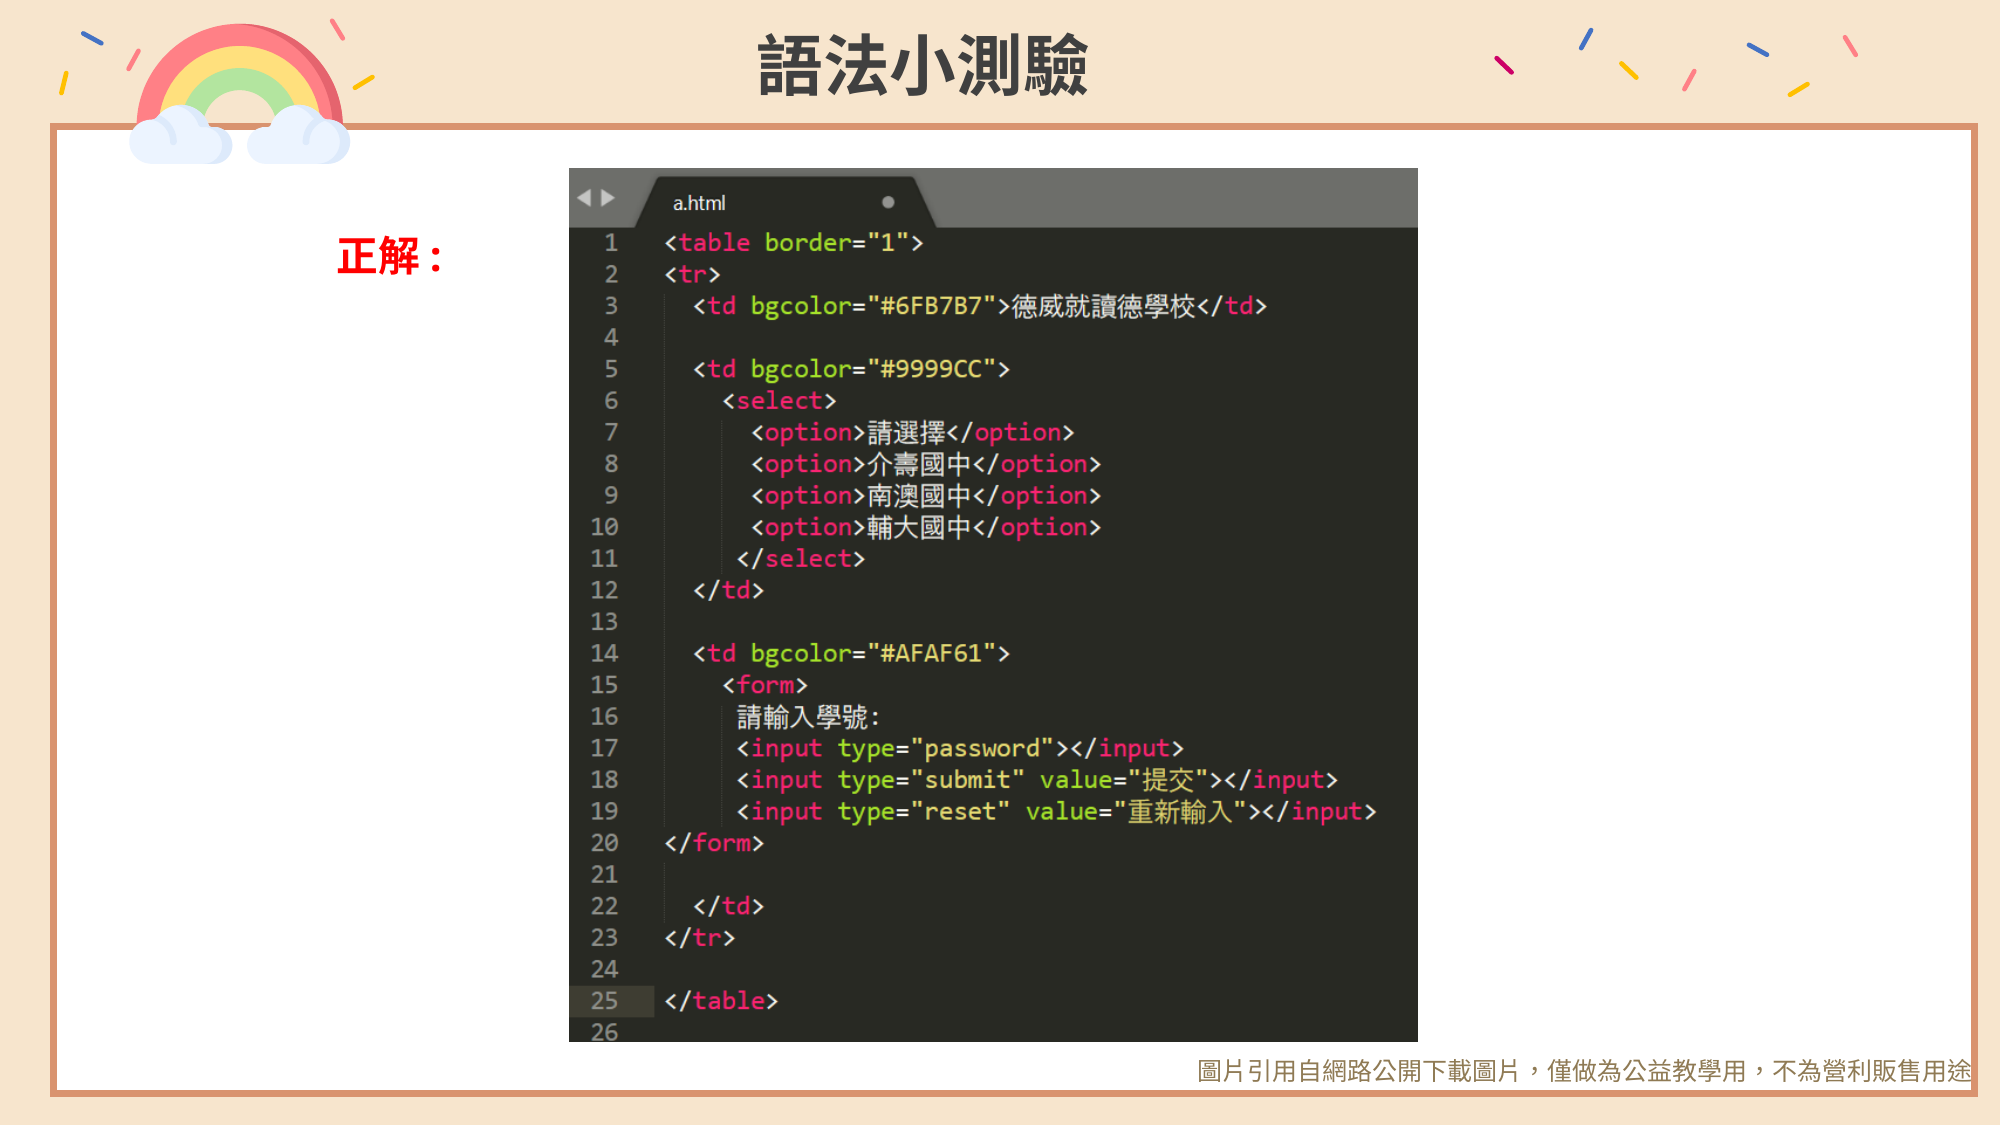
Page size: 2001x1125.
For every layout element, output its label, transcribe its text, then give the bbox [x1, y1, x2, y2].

text_box 正解: [321, 222, 457, 288]
picture [569, 168, 1418, 1042]
text_box 圖片引用自網路公開下載圖片，僅做為公益教學用，不為營利販售用途 [1183, 1048, 1998, 1094]
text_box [55, 20, 373, 89]
text_box 語法小測驗 [383, 16, 1464, 112]
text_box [129, 89, 351, 164]
text_box 哥 [53, 125, 1975, 1095]
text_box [1498, 33, 1856, 95]
